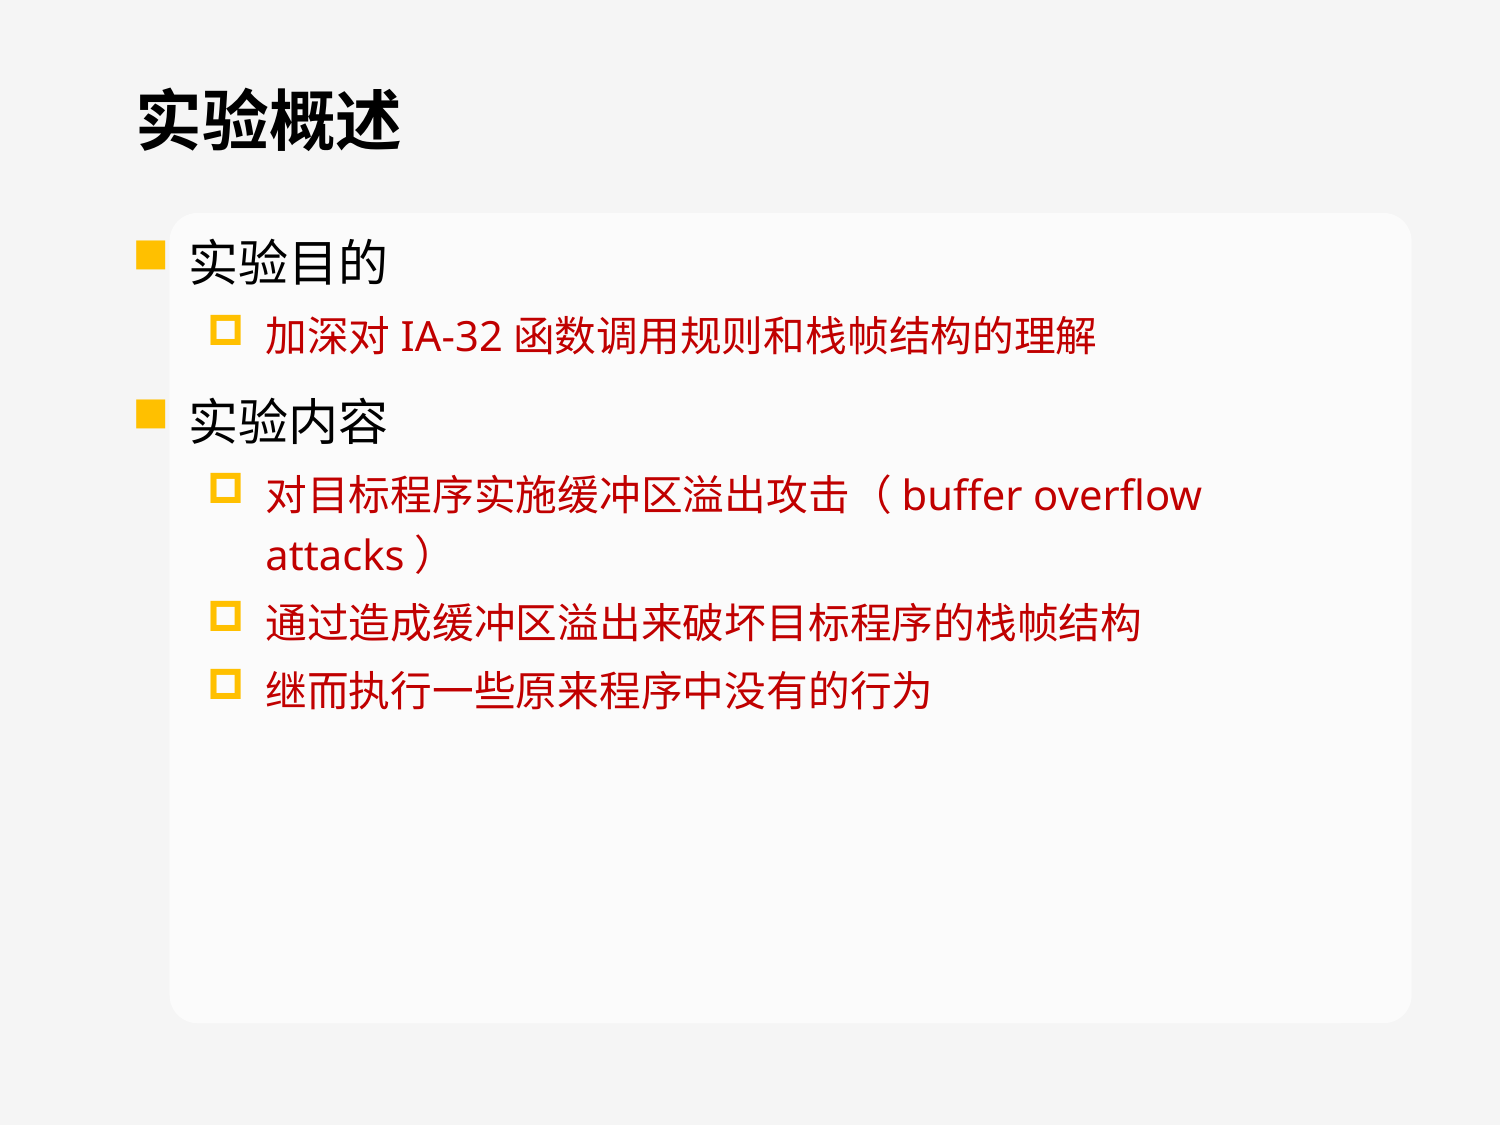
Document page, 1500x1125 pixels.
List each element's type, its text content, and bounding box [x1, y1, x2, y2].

text_box [169, 212, 1412, 1024]
text_box 实验概述 [61, 67, 1412, 172]
text_box 实验目的 加深对IA-32函数调用规则和栈帧结构的理解 实验内容 对目标程序实施缓冲区溢出攻击（buffer overflow attacks） 通过造成缓冲区溢出来破坏目标程序的栈帧结构 继而执行一些原来程序中没有的行为 [116, 194, 1335, 982]
